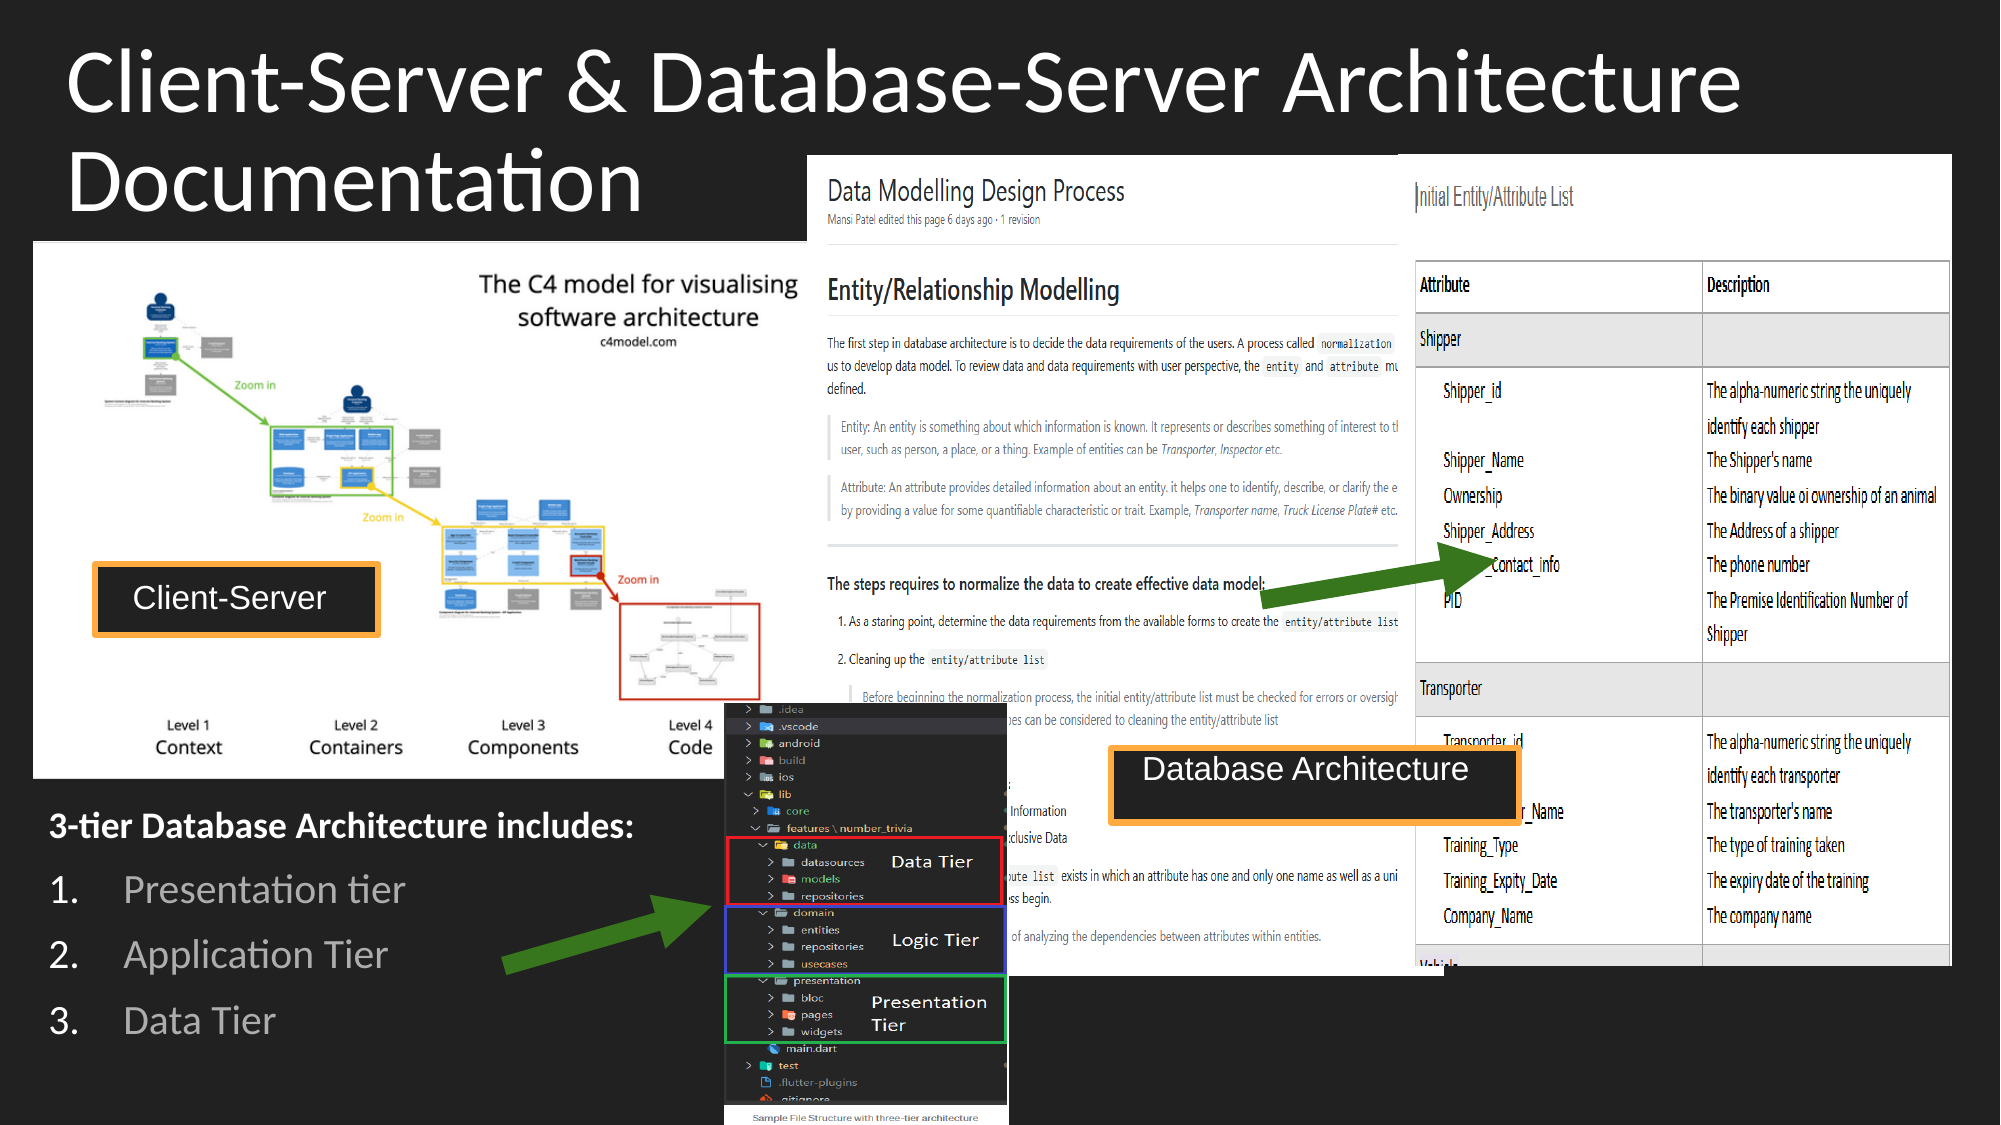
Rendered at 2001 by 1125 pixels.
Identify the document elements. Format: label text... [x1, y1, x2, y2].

title Client-Server & Database-Server Architecture Documentation [51, 23, 1854, 239]
list 3-tier Database Architecture includes: Presentation tier Application Tier Data Tier [33, 798, 661, 1095]
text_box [503, 905, 712, 967]
picture [33, 154, 1952, 1125]
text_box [1260, 560, 1498, 601]
